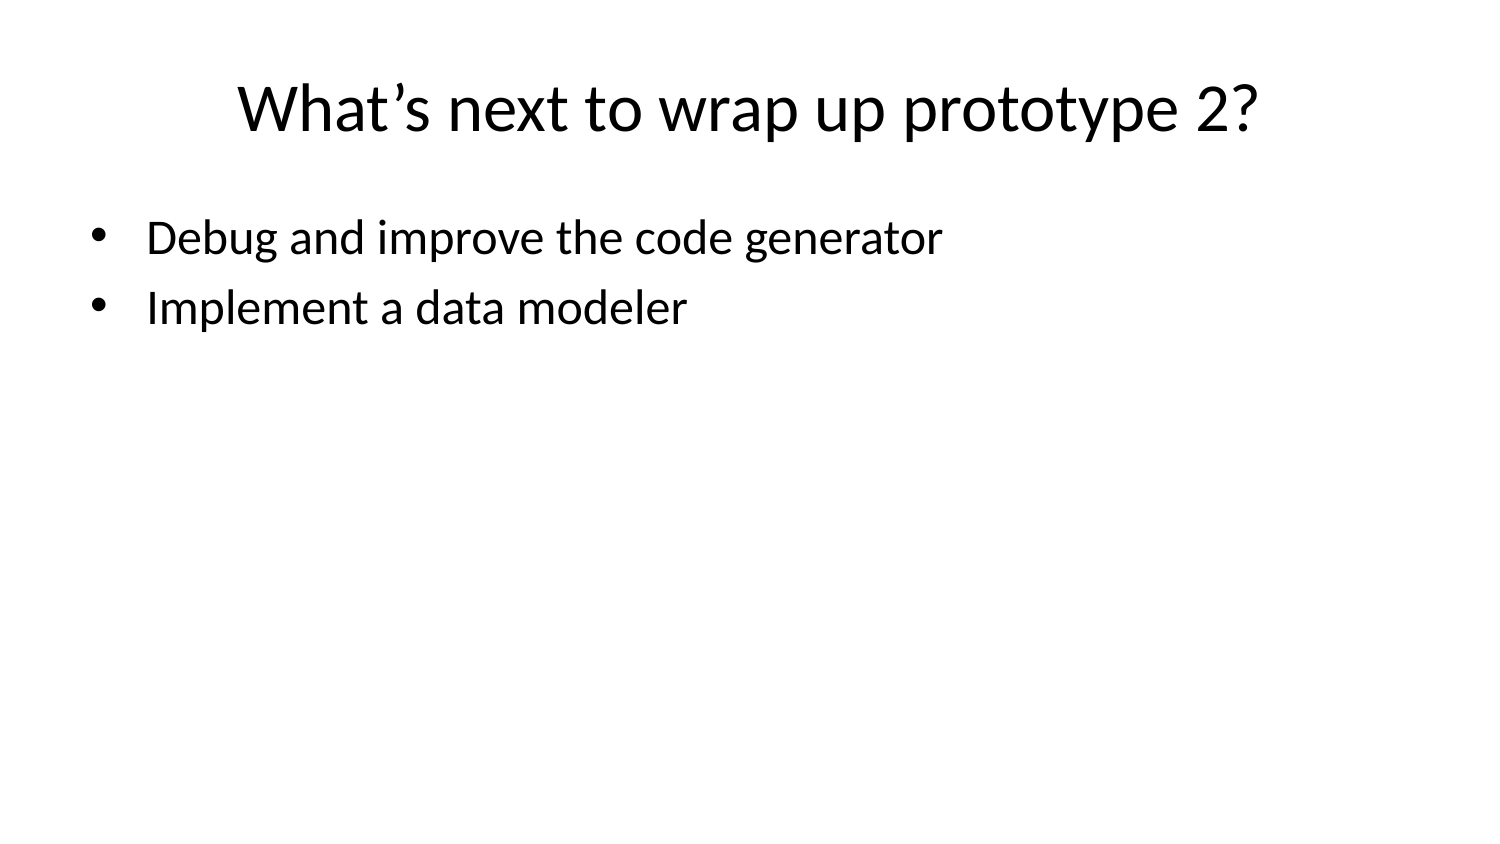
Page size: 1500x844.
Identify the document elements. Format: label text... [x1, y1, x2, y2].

title What’s next to wrap up prototype 2? [75, 33, 1425, 175]
list Debug and improve the code generator Implement a data modeler [75, 196, 1425, 754]
